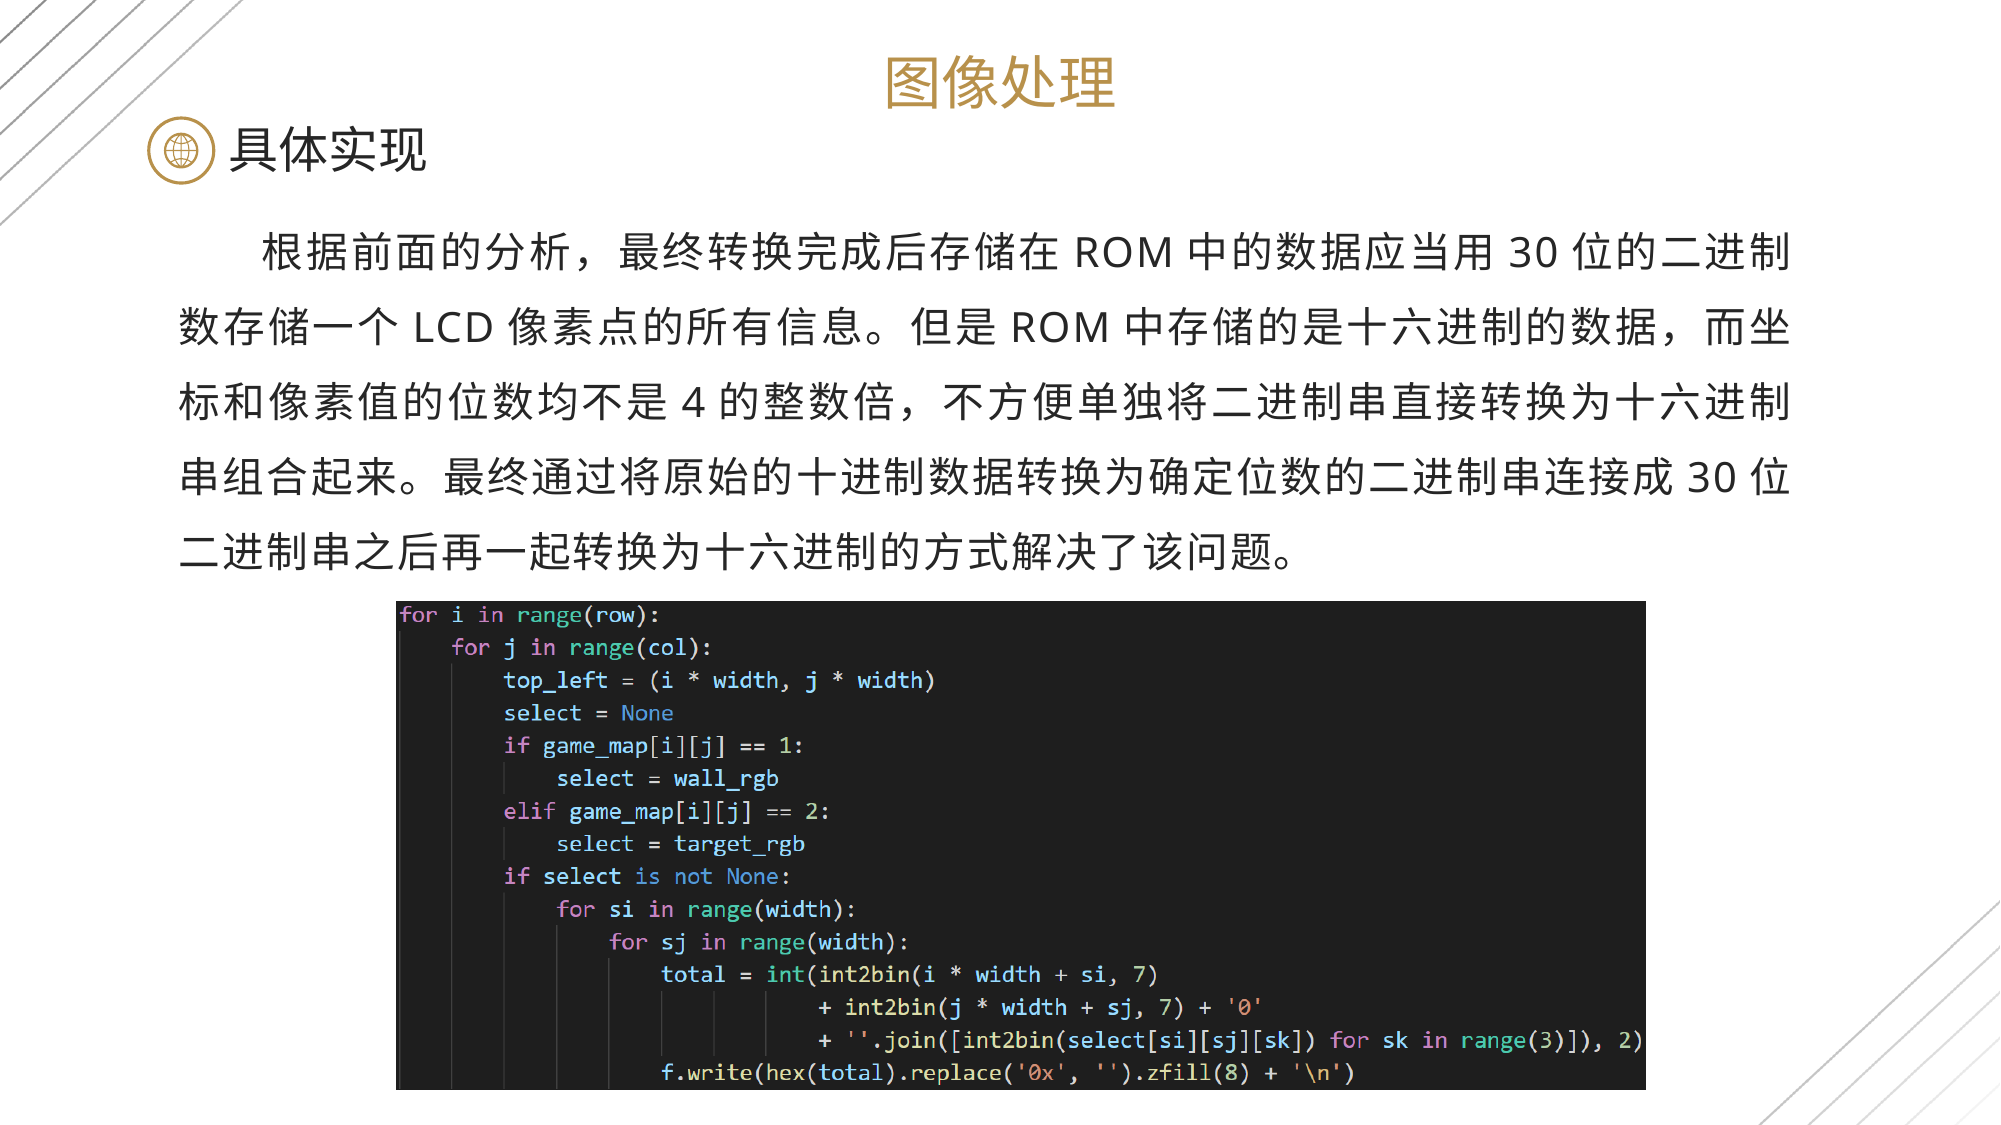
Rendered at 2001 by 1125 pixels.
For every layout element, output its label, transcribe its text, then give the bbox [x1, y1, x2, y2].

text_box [148, 118, 214, 184]
text_box 根据前面的分析，最终转换完成后存储在ROM中的数据应当用30位的二进制数存储一个LCD像素点的所有信息。但是ROM中存储的是十六进制的数据，而坐标和像素值的位数均不是4的整数倍，不方便单独将二进制串直接转换为十六进制串组合起来。最终通过将原始的十进制数据转换为确定位数的二进制串连接成30位二进制串之后再一起转换为十六进制的方式解决了该问题。 [163, 193, 1808, 584]
text_box 图像处理 [684, 39, 1316, 125]
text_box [1733, 868, 2000, 1125]
picture [396, 601, 1646, 1090]
text_box 具体实现 [267, 111, 581, 186]
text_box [0, 0, 267, 257]
